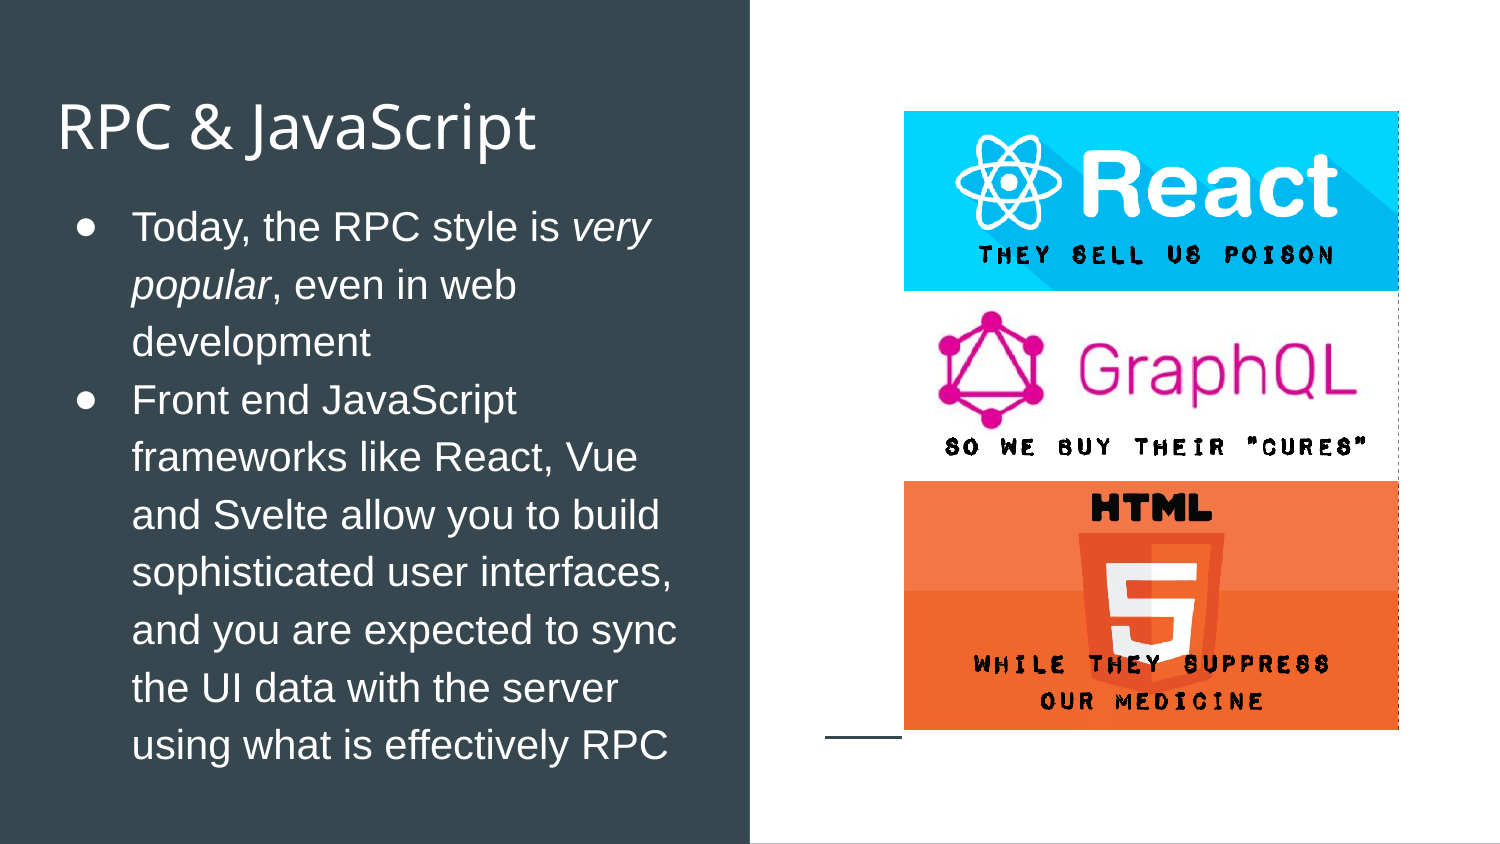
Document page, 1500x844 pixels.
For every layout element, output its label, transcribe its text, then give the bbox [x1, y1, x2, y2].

picture [1074, 246, 1084, 260]
picture [1265, 247, 1272, 263]
picture [1283, 246, 1292, 255]
picture [1227, 247, 1237, 257]
text_box RPC & JavaScript [41, 71, 947, 178]
picture [1040, 247, 1047, 262]
list Today, the RPC style is very popular, even in web development Front end JavaScript frameworks like React, Vue and Svelte allow you to build sophisticated user interfaces, and you are expected to sync the UI data with the server using what is effectively RPC [41, 177, 707, 739]
picture [1094, 248, 1103, 263]
picture [1300, 248, 1308, 262]
picture [1175, 247, 1180, 262]
picture [1243, 248, 1253, 263]
picture [1286, 255, 1293, 263]
picture [1113, 247, 1123, 263]
picture [1188, 247, 1197, 255]
picture [904, 111, 1399, 733]
picture [1132, 248, 1141, 263]
